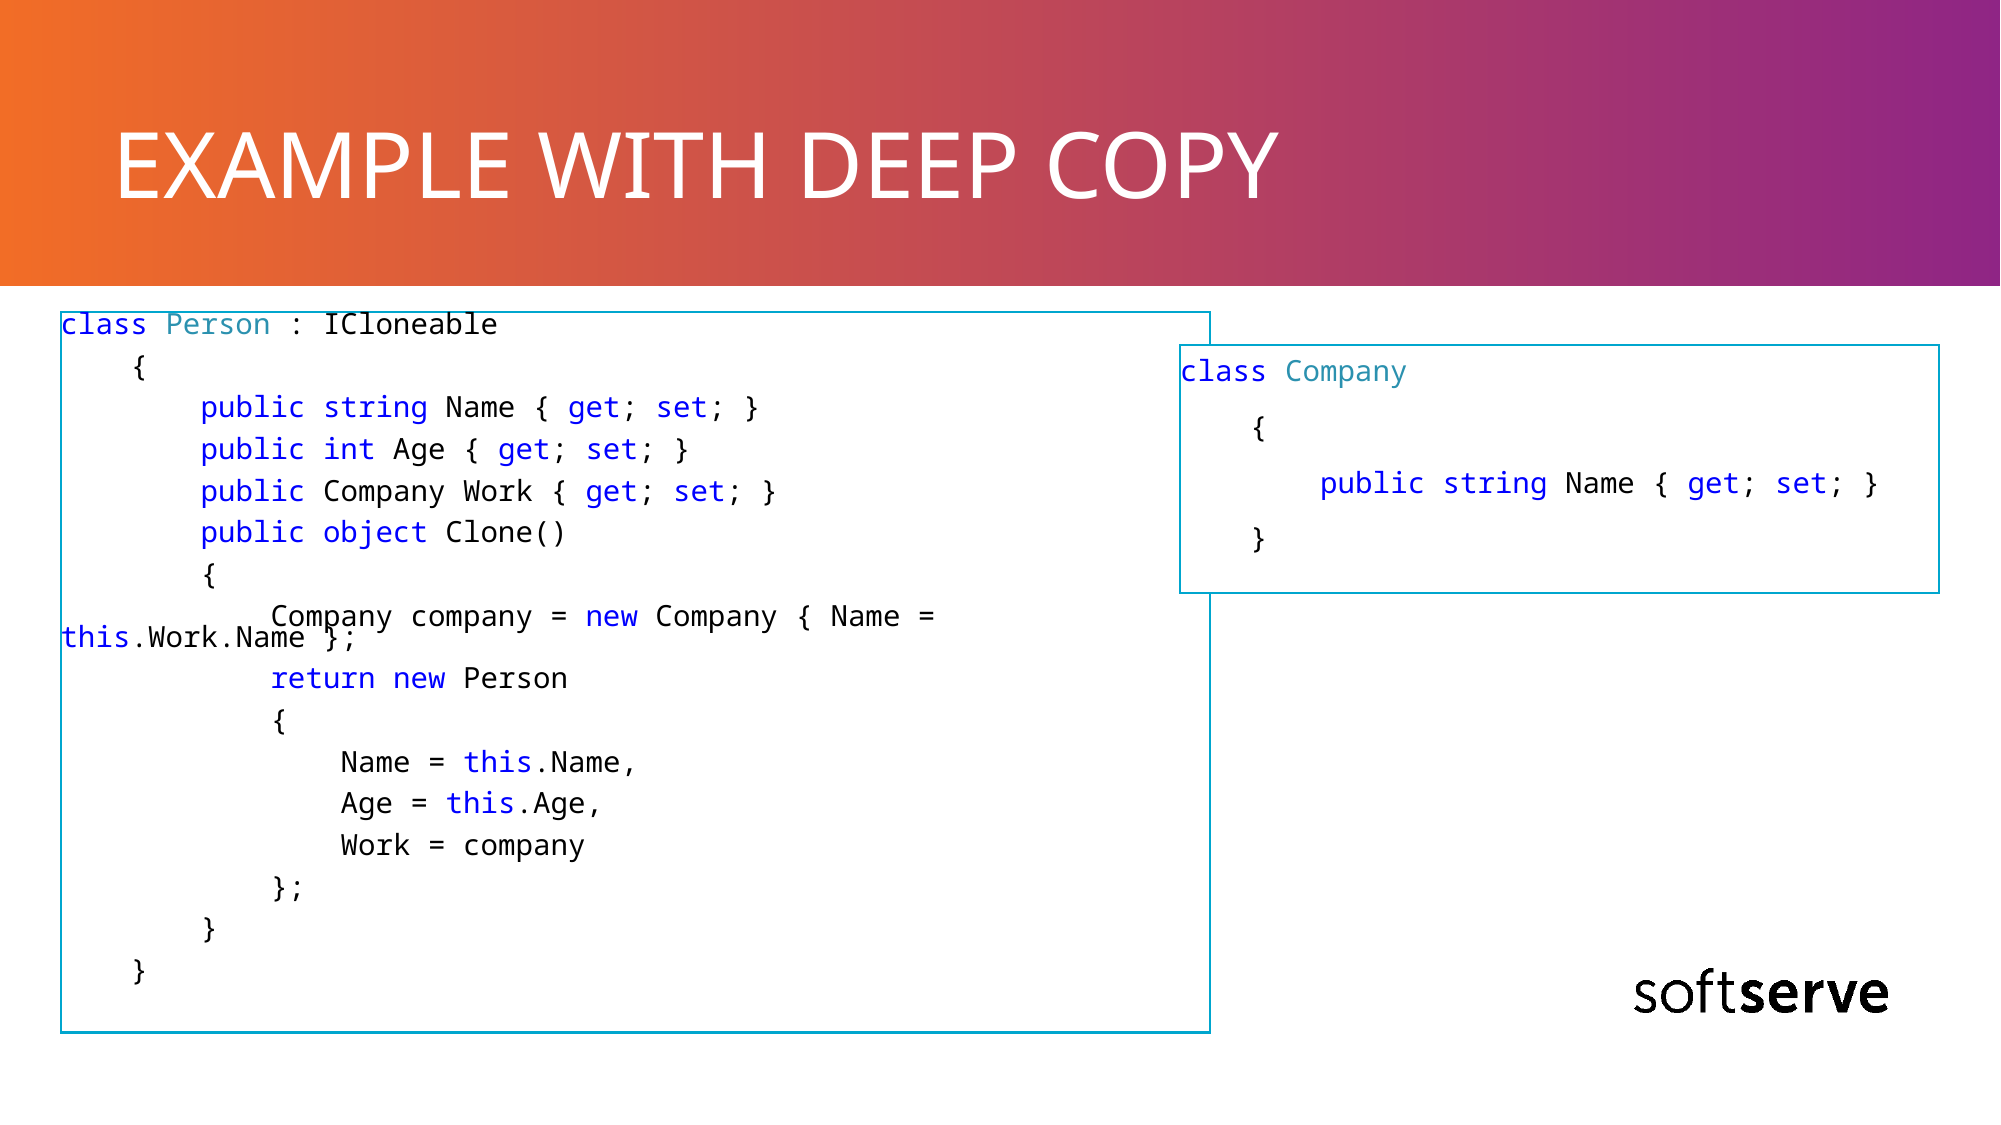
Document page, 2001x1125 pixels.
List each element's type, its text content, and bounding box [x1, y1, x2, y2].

title EXAMPLE WITH DEEP COPY [112, 112, 1888, 225]
list class Company { public string Name { get; set; } } [1179, 344, 1940, 594]
picture [1634, 968, 1888, 1013]
text_box class Person : ICloneable { public string Name { get; set; } public int Age { get; set; } public Company Work { get; set; } public object Clone() { Company company = new Company { Name = this.Work.Name }; return new Person { Name = this.Name, Age = this.Age, Work = company }; } } [60, 311, 1211, 1034]
